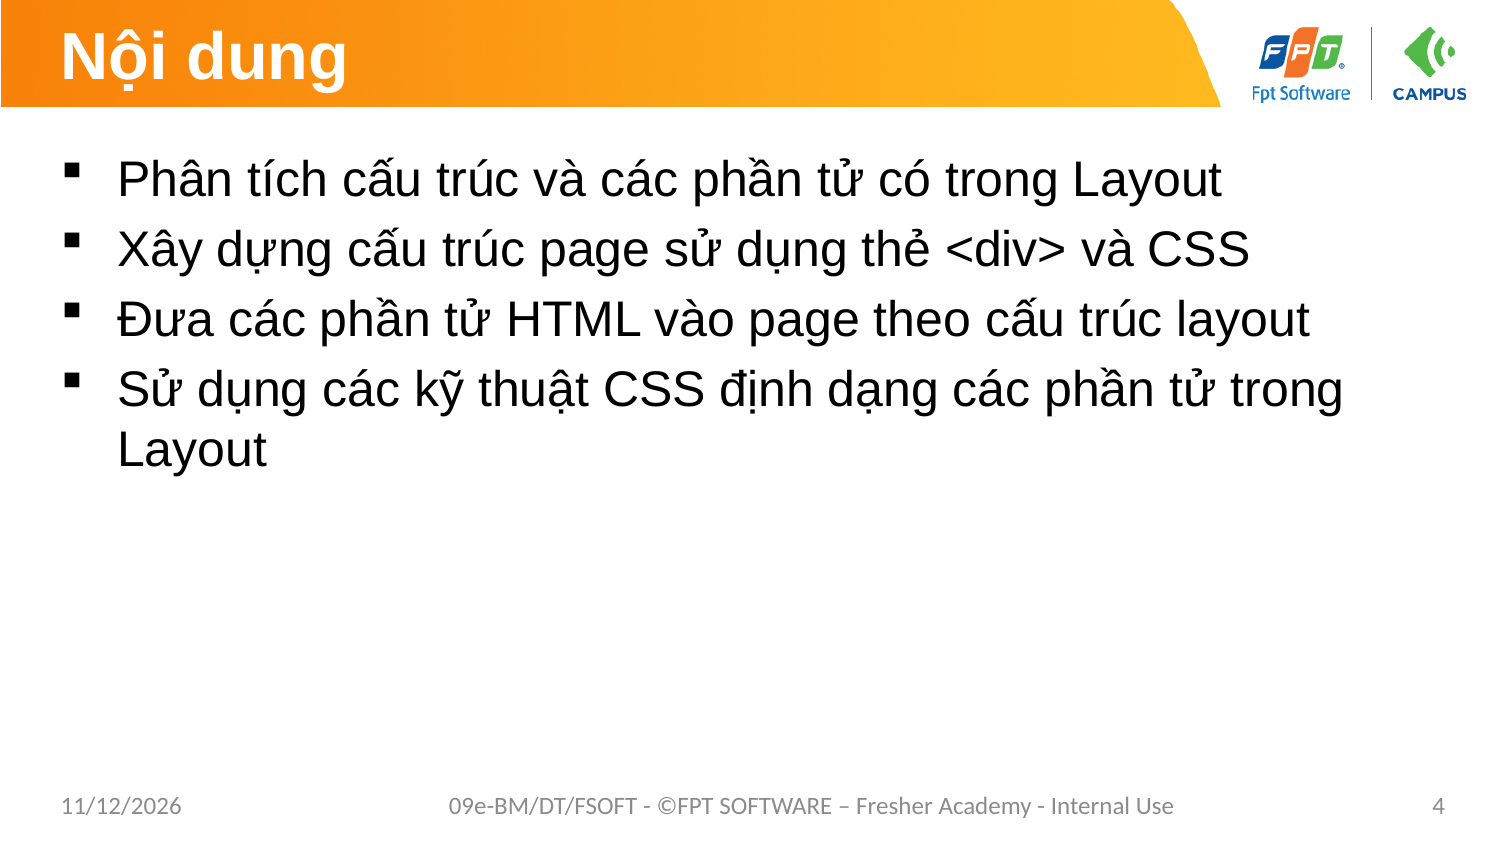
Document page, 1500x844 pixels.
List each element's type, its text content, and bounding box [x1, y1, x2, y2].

footer 09e-BM/DT/FSOFT - ©FPT SOFTWARE – Fresher Academy - Internal Use [289, 782, 1335, 827]
list Phân tích cấu trúc và các phần tử có trong Layout Xây dựng cấu trúc page sử dụng thẻ <div> và CSS Đưa các phần tử HTML vào page theo cấu trúc layout Sử dụng các kỹ thuật CSS định dạng các phần tử trong Layout [45, 139, 1461, 754]
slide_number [45, 782, 270, 827]
title Nội dung [45, 0, 1176, 106]
slide_number 4 [1350, 782, 1461, 827]
picture [1, 0, 1499, 844]
